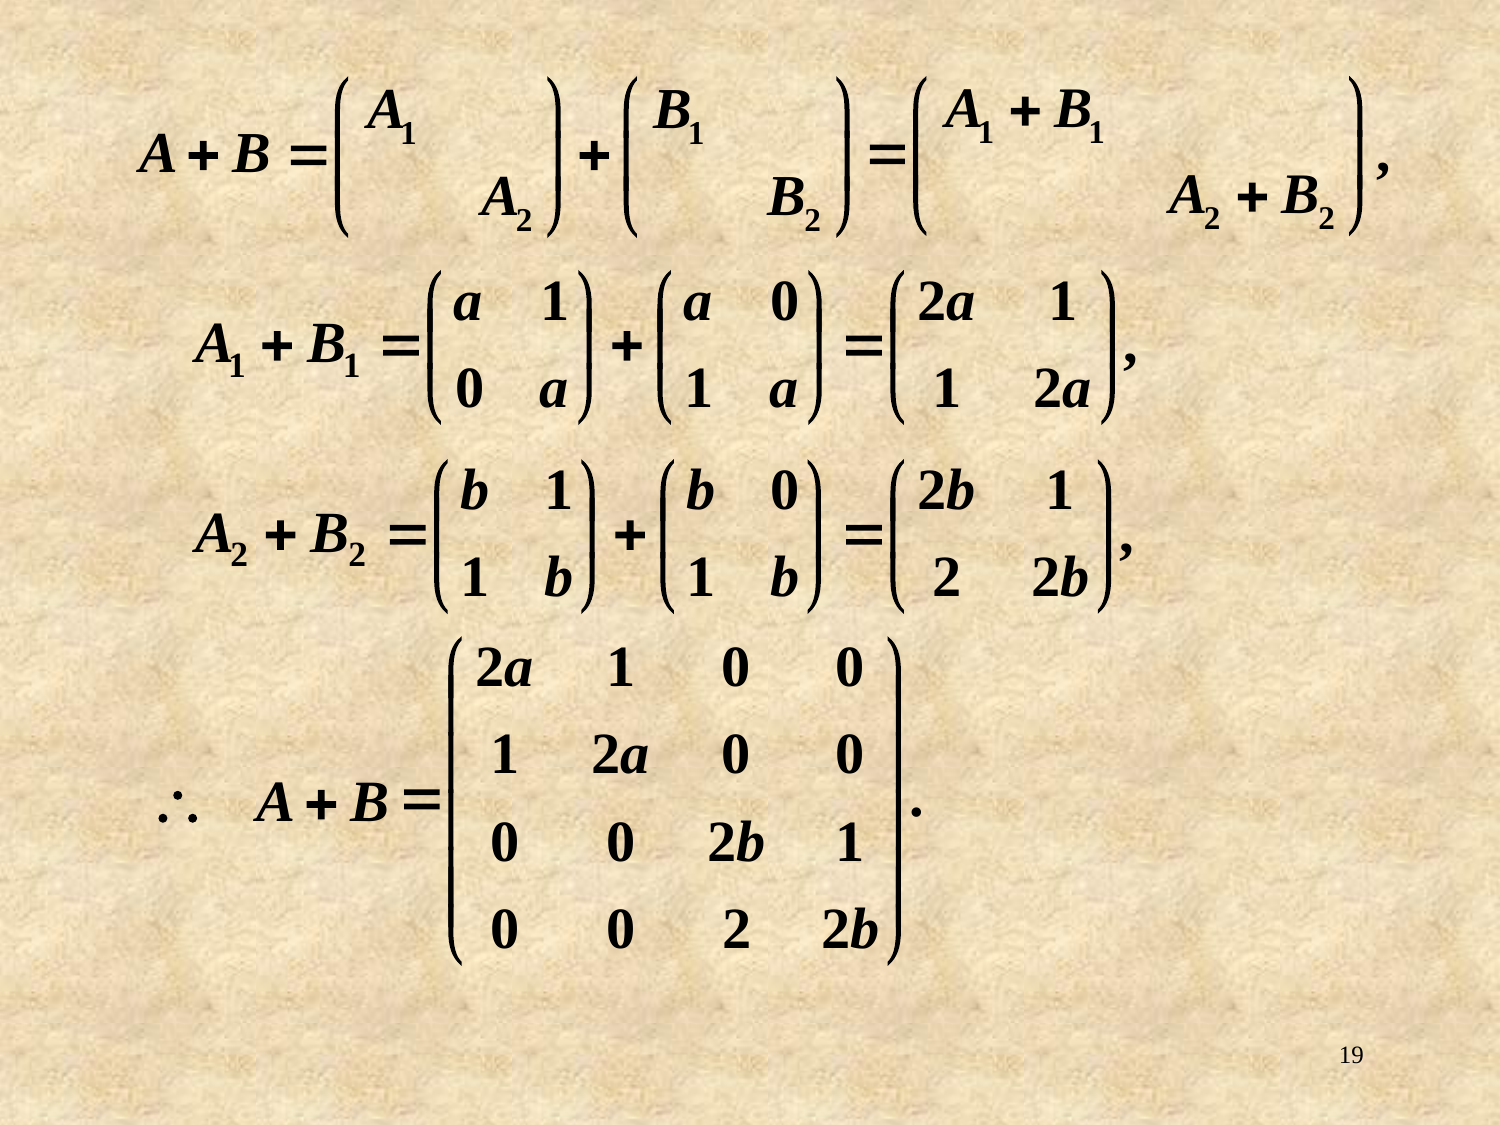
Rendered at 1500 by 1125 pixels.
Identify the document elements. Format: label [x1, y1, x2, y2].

text_box [837, 266, 1142, 428]
text_box [855, 66, 1400, 248]
picture [0, 0, 1500, 1125]
text_box [125, 66, 853, 250]
text_box [395, 632, 927, 969]
text_box [187, 455, 832, 617]
text_box [152, 767, 403, 847]
text_box [837, 455, 1138, 617]
text_box [187, 266, 834, 428]
